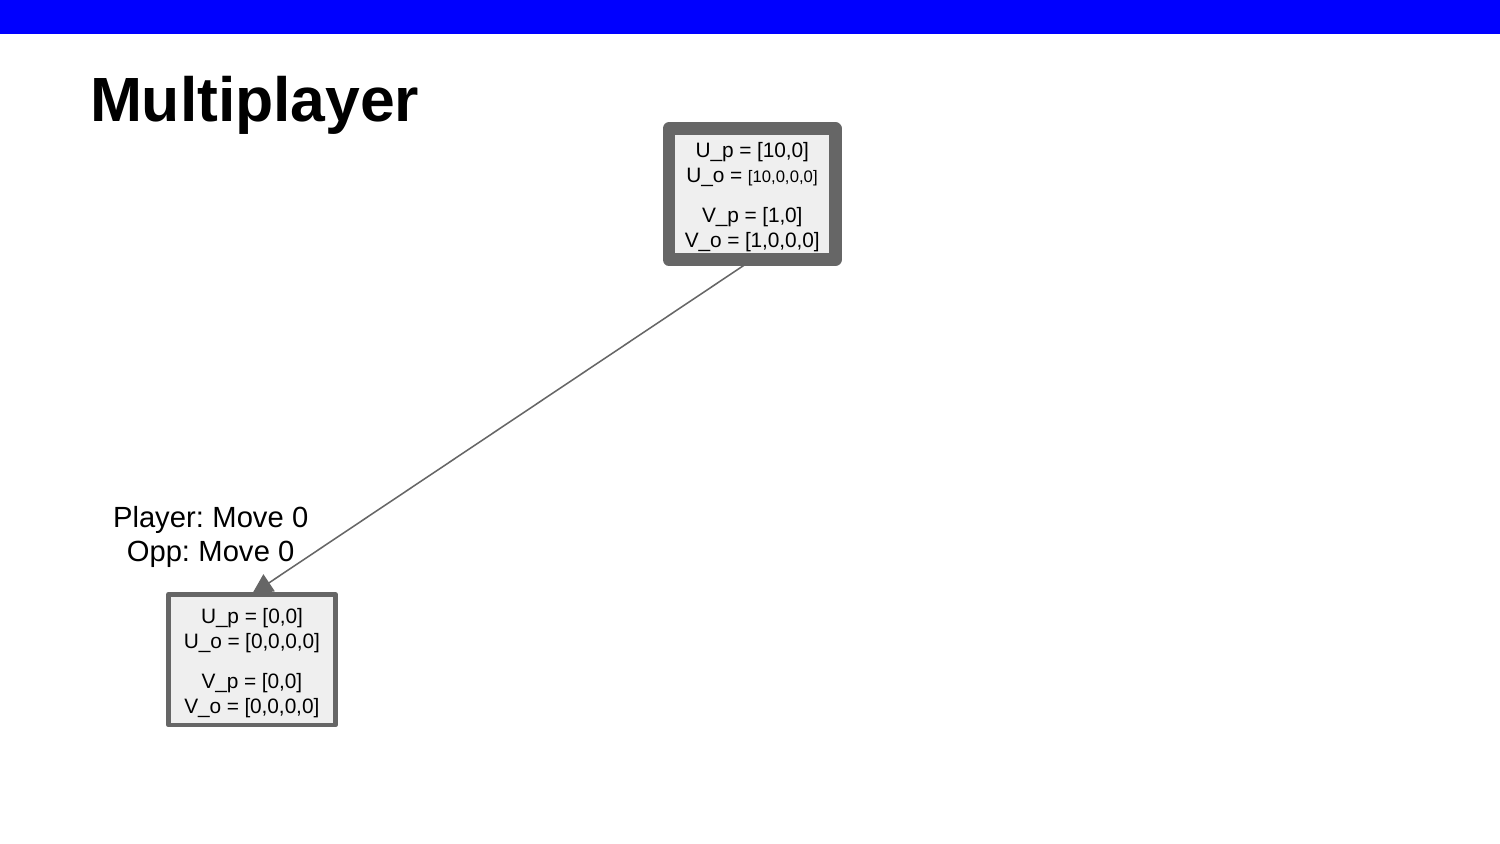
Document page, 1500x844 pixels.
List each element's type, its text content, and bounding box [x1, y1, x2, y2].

title Multiplayer [75, 8, 1425, 150]
text_box Player: Move 0 Opp: Move 0 [74, 482, 246, 559]
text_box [251, 259, 753, 595]
text_box U_p = [10,0] U_o = [10,0,0,0] V_p = [1,0] V_o = [1,0,0,0] [668, 128, 836, 260]
text_box U_p = [0,0] U_o = [0,0,0,0] V_p = [0,0] V_o = [0,0,0,0] [168, 594, 336, 726]
